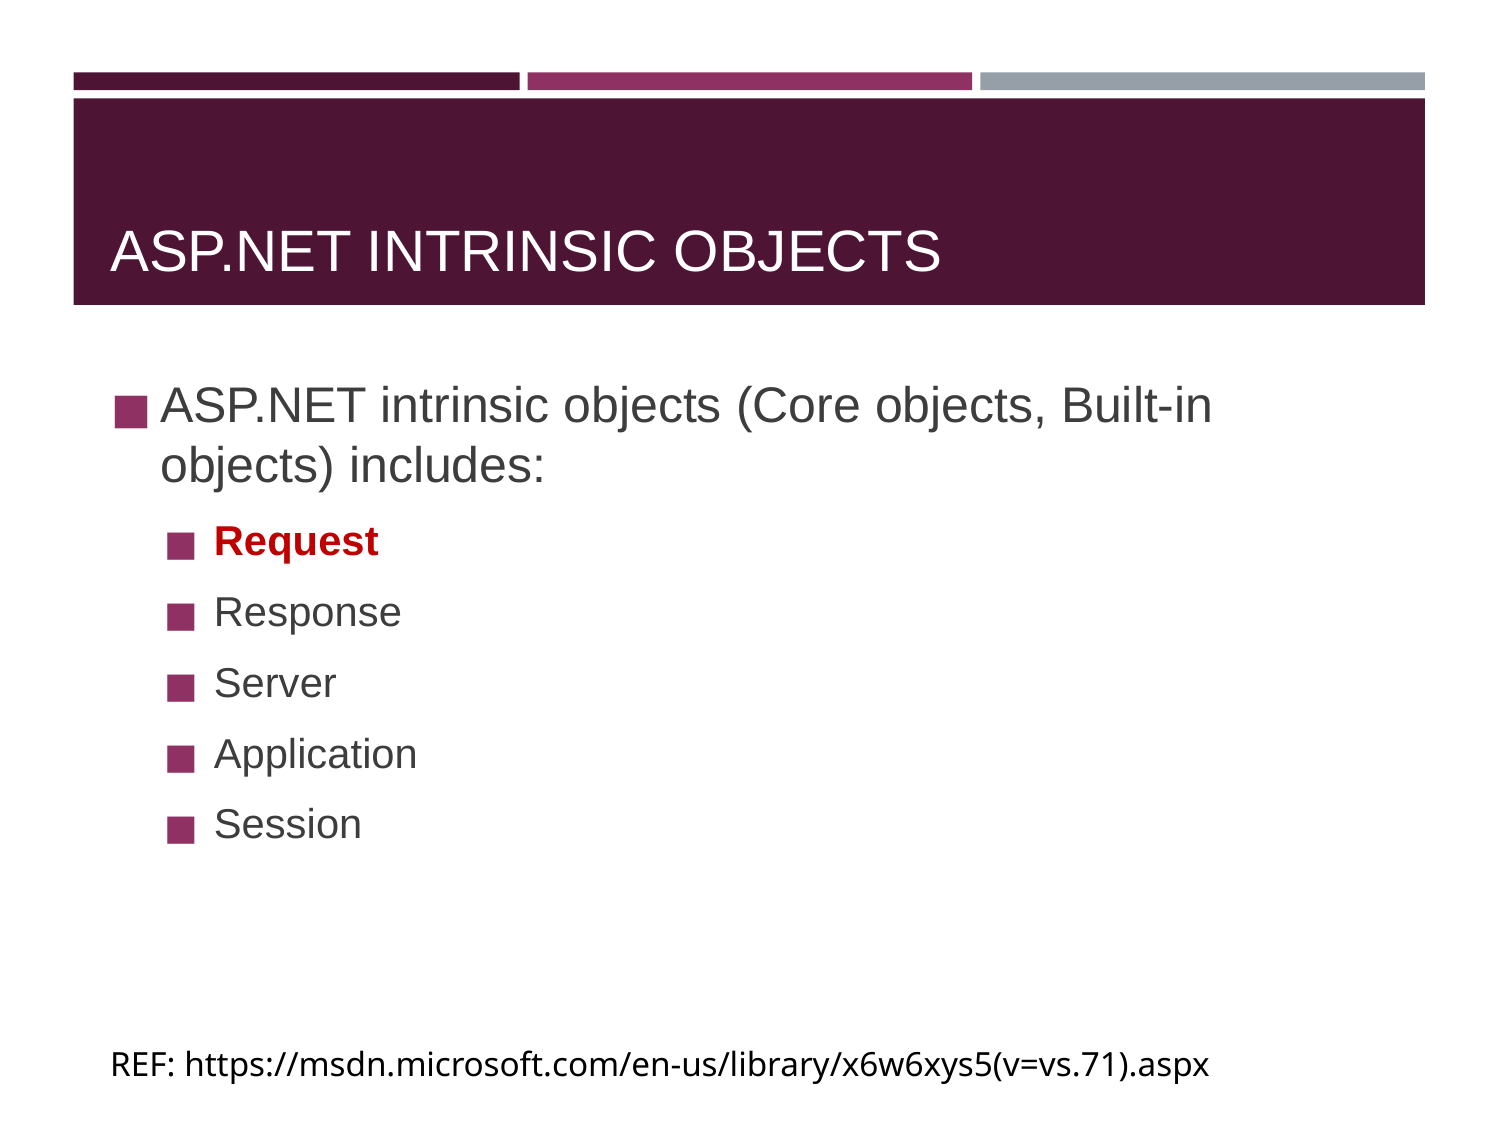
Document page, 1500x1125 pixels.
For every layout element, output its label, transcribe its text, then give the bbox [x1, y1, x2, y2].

title ASP.NET INTRINSIC OBJECTS [95, 112, 1406, 291]
text_box REF: https://msdn.microsoft.com/en-us/library/x6w6xys5(v=vs.71).aspx [95, 1036, 1252, 1092]
list ASP.NET intrinsic objects (Core objects, Built-in objects) includes: Request Response Server Application Session [95, 365, 1406, 962]
